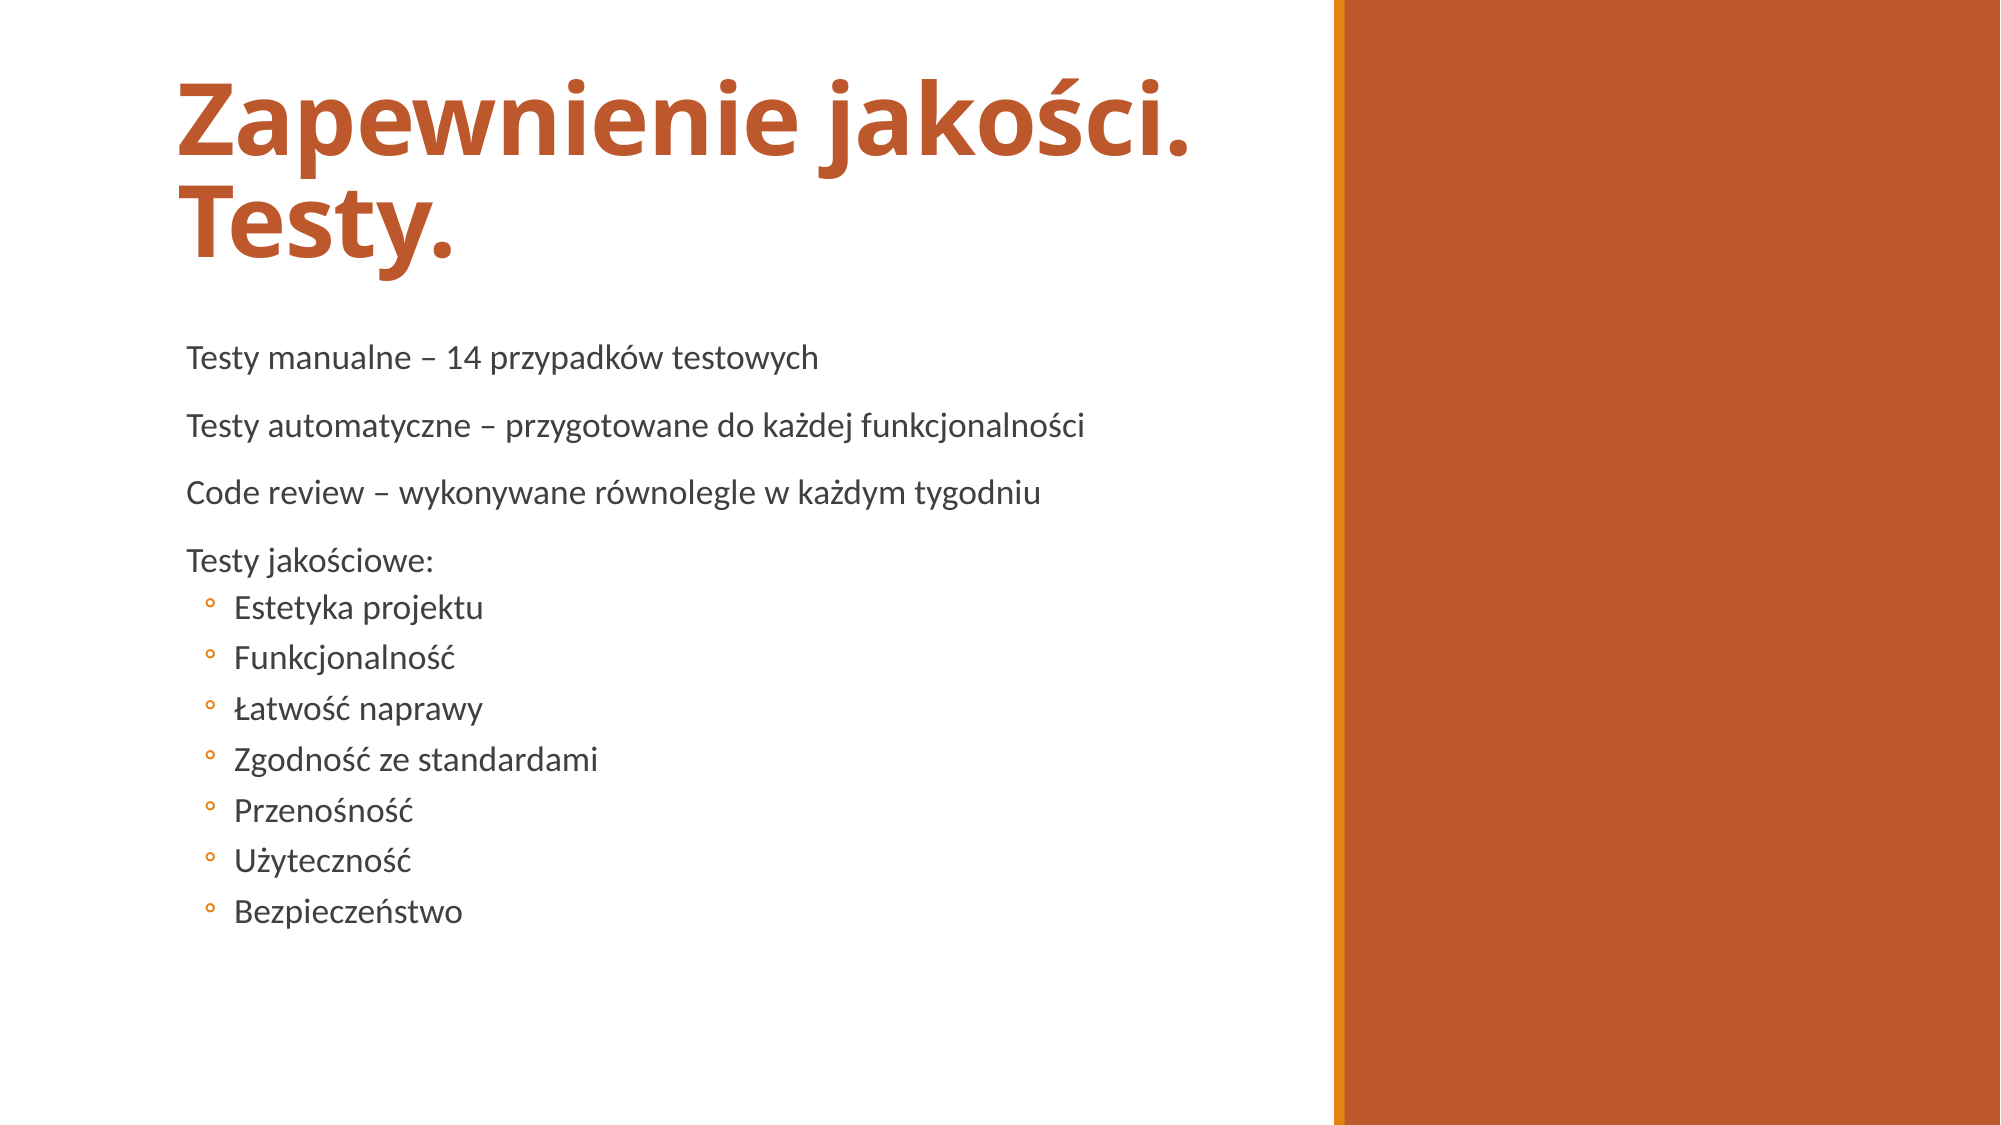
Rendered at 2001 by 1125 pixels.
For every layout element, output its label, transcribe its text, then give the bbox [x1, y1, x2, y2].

text_box [1346, 0, 2000, 1125]
list Testy manualne – 14 przypadków testowych Testy automatyczne – przygotowane do każdej funkcjonalności Code review – wykonywane równolegle w każdym tygodniu Testy jakościowe: Estetyka projektu Funkcjonalność Łatwość naprawy Zgodność ze standardami Przenośność Użyteczność Bezpieczeństwo [171, 332, 1270, 963]
text_box [1333, 0, 1346, 1125]
title Zapewnienie jakości. Testy. [162, 47, 1270, 285]
text_box [0, 0, 1333, 1125]
